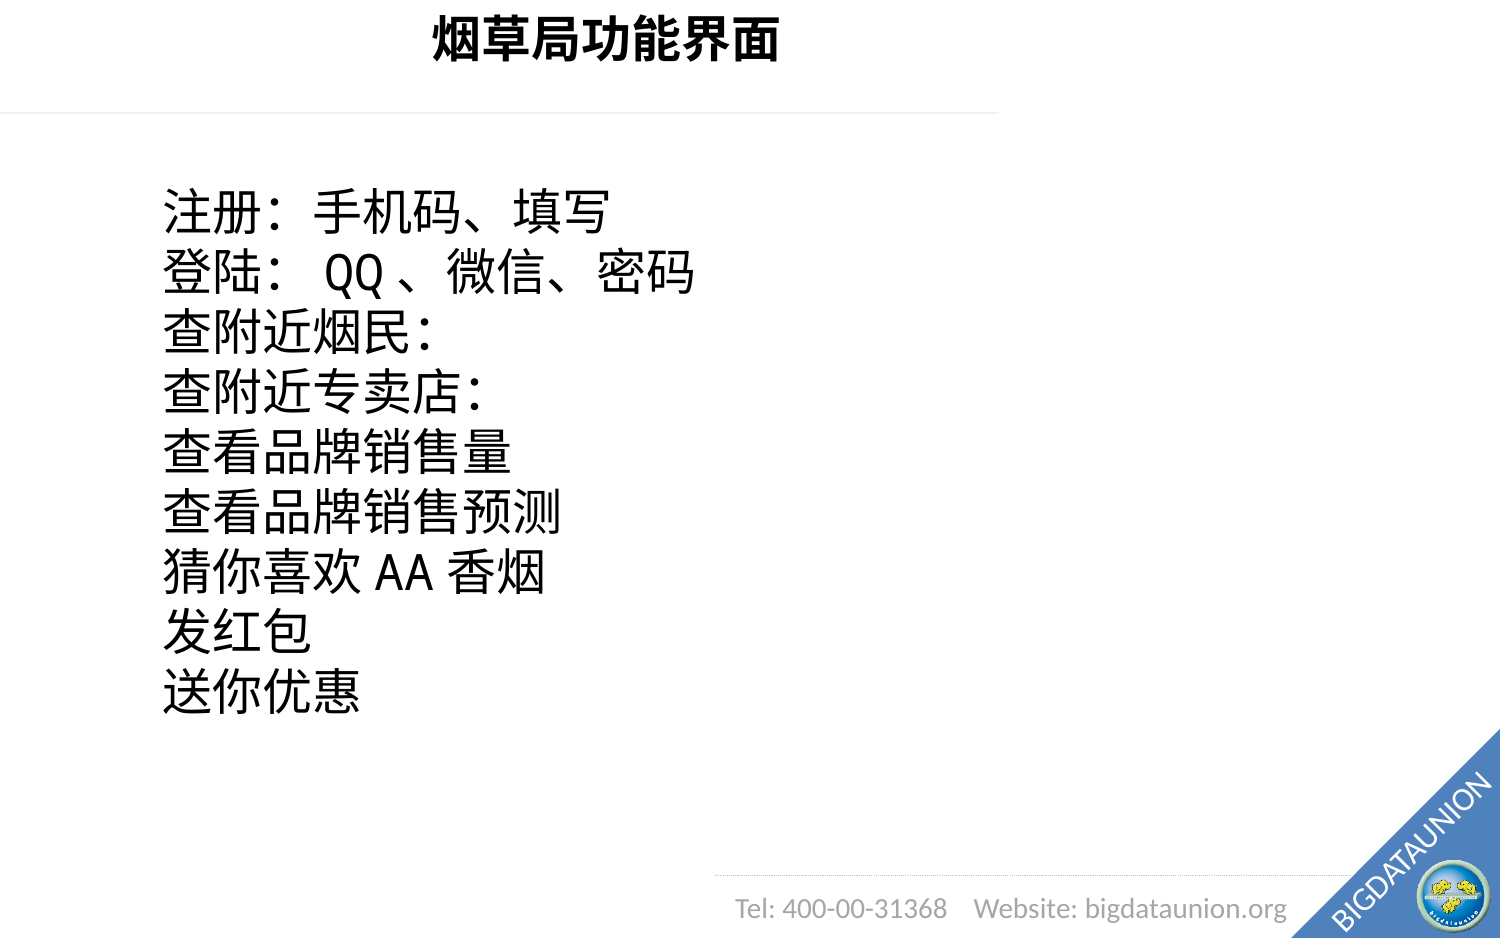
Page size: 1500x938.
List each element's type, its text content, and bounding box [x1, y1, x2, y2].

picture [1411, 855, 1493, 936]
text_box 烟草局功能界面 [41, 0, 1459, 75]
text_box 注册：手机码、填写 登陆：QQ、微信、密码 查附近烟民： 查附近专卖店： 查看品牌销售量 查看品牌销售预测 猜你喜欢AA香烟 发红包 送你优惠 [147, 173, 1244, 849]
